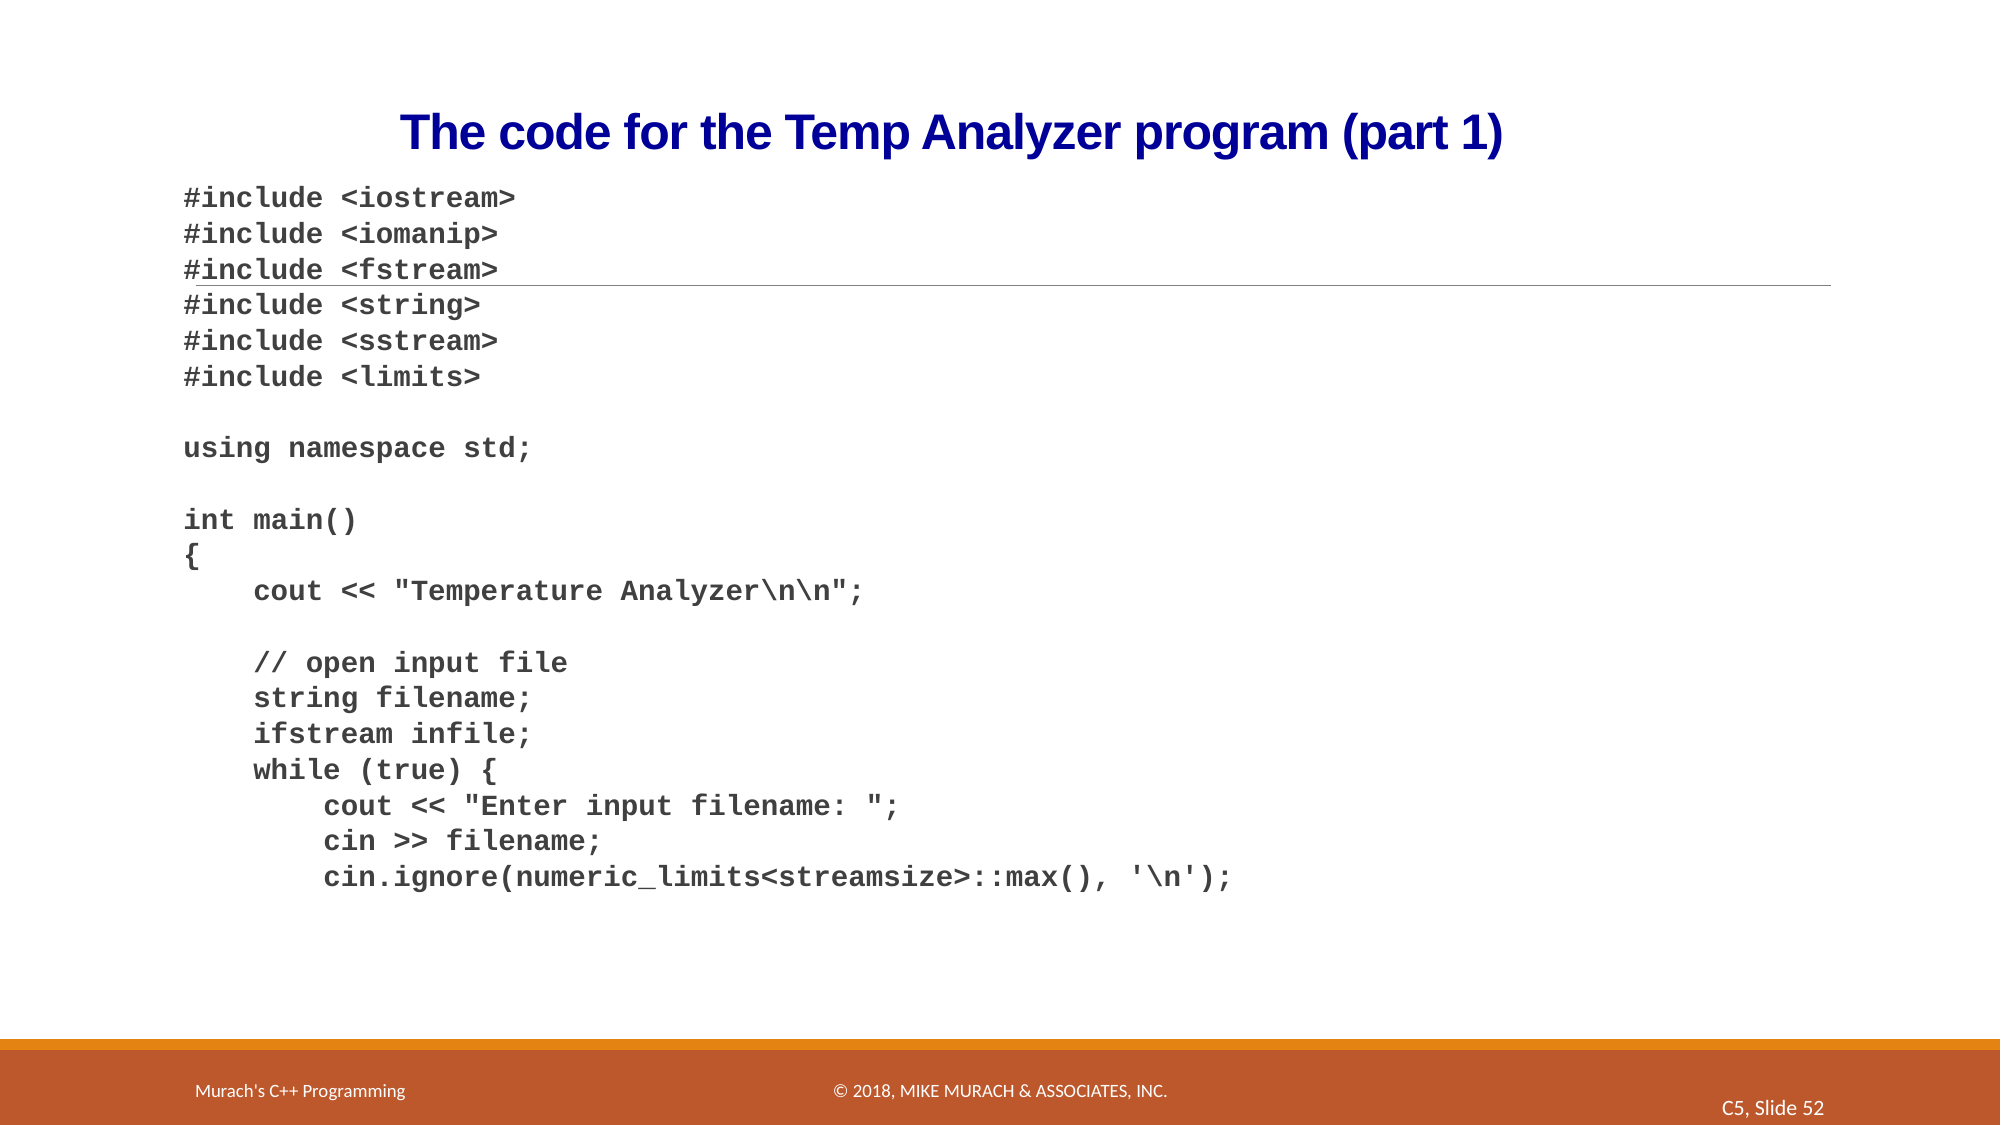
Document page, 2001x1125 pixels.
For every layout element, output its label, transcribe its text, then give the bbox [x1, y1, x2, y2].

title The code for the Temp Analyzer program (part 1) [399, 105, 1600, 160]
footer © 2018, Mike Murach & Associates, Inc. [604, 1059, 1396, 1120]
slide_number Murach's C++ Programming [180, 1059, 586, 1120]
slide_number C5, Slide 52 [1624, 1059, 1840, 1120]
list #include <iostream> #include <iomanip> #include <fstream> #include <string> #include <sstream> #include <limits> using namespace std; int main() { cout << "Temperature Analyzer\n\n"; // open input file string filename; ifstream infile; while (true) { cout << "Enter input filename: "; cin >> filename; cin.ignore(numeric_limits<streamsize>::max(), '\n'); [183, 174, 1800, 975]
